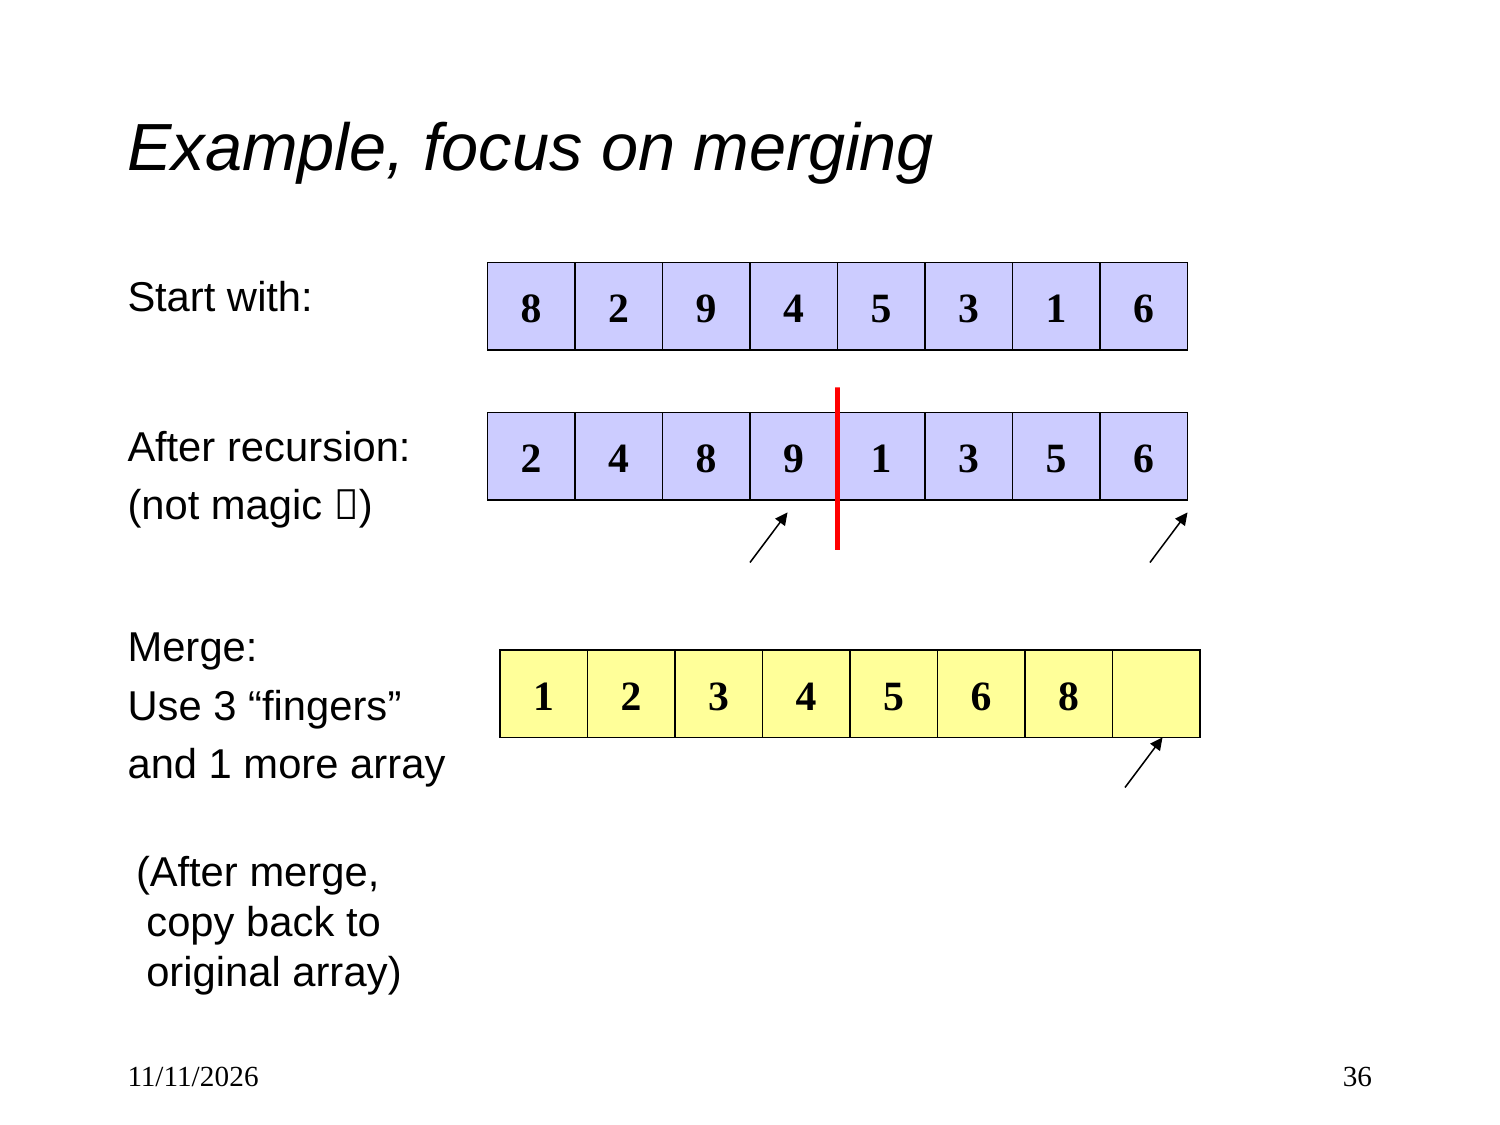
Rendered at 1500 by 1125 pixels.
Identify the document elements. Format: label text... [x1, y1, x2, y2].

text_box [749, 512, 788, 563]
text_box 4 [749, 262, 837, 350]
text_box [1149, 512, 1188, 563]
text_box 9 [662, 262, 749, 350]
text_box 8 [1024, 649, 1112, 738]
text_box 5 [1012, 412, 1099, 500]
text_box 8 [662, 412, 749, 500]
text_box 2 [487, 412, 574, 500]
text_box 3 [924, 412, 1012, 500]
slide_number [112, 1049, 426, 1125]
text_box 5 [849, 649, 937, 738]
text_box Merge: Use 3 “fingers” and 1 more array [112, 612, 475, 813]
title Example, focus on merging [112, 49, 1388, 238]
text_box 9 [749, 412, 837, 500]
text_box 4 [762, 649, 849, 738]
list Start with: [112, 262, 351, 412]
text_box [1124, 737, 1163, 788]
text_box (After merge, copy back to original array) [74, 837, 438, 1038]
text_box 6 [937, 649, 1024, 738]
text_box After recursion: (not magic ) [112, 412, 475, 575]
text_box [1112, 649, 1200, 738]
text_box 6 [1099, 262, 1188, 350]
text_box 3 [924, 262, 1012, 350]
text_box 2 [587, 649, 674, 738]
text_box 1 [1012, 262, 1099, 350]
text_box 3 [674, 649, 762, 738]
text_box 2 [574, 262, 662, 350]
text_box 4 [574, 412, 662, 500]
text_box 6 [1099, 412, 1188, 500]
text_box 8 [487, 262, 574, 350]
text_box 5 [837, 262, 924, 350]
text_box 1 [499, 649, 587, 738]
text_box 1 [838, 412, 924, 500]
slide_number 36 [1074, 1049, 1388, 1125]
